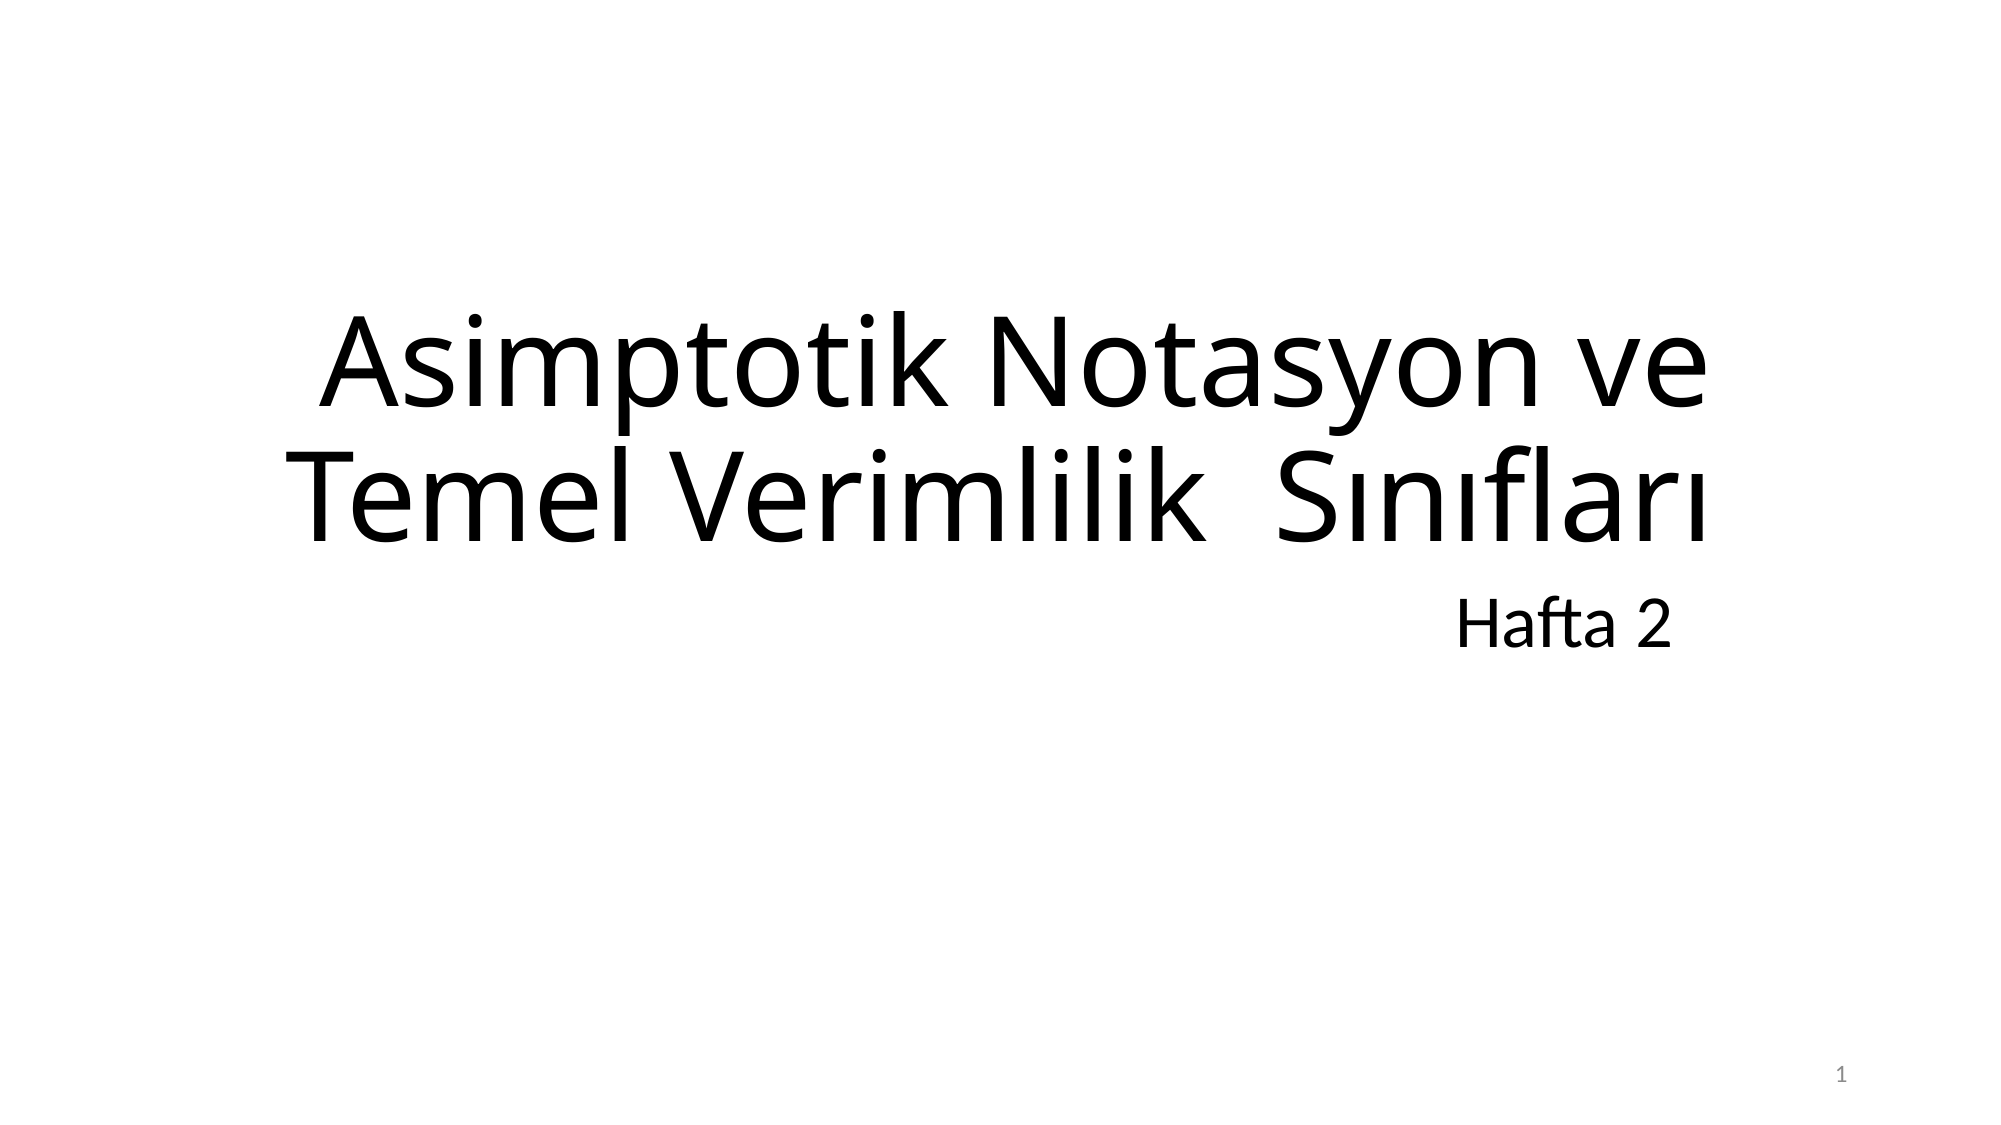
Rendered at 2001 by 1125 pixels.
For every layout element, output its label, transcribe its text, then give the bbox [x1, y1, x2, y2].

title Asimptotik Notasyon ve Temel Verimlilik Sınıfları [249, 184, 1750, 576]
slide_number 1 [1412, 1042, 1863, 1103]
subtitle Hafta 2 [188, 575, 1689, 848]
